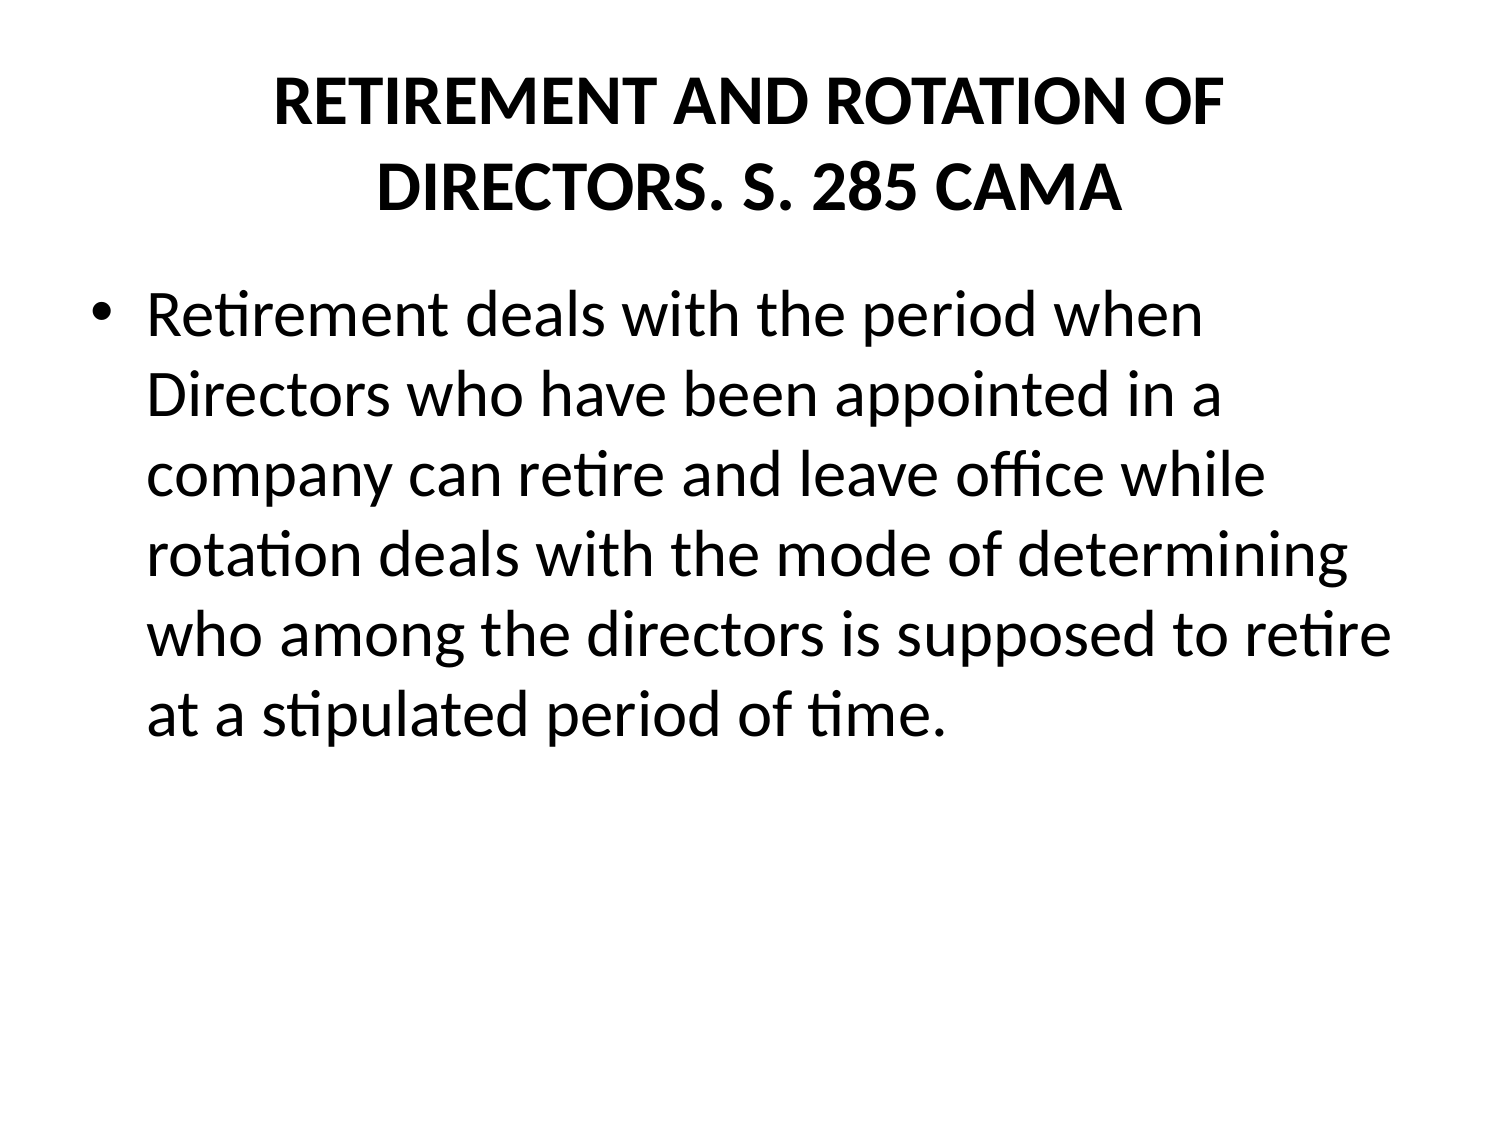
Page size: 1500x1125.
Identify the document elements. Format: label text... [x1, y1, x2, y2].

list Retirement deals with the period when Directors who have been appointed in a company can retire and leave office while rotation deals with the mode of determining who among the directors is supposed to retire at a stipulated period of time. [75, 262, 1425, 1005]
title RETIREMENT AND ROTATION OF DIRECTORS. S. 285 CAMA [75, 45, 1425, 233]
